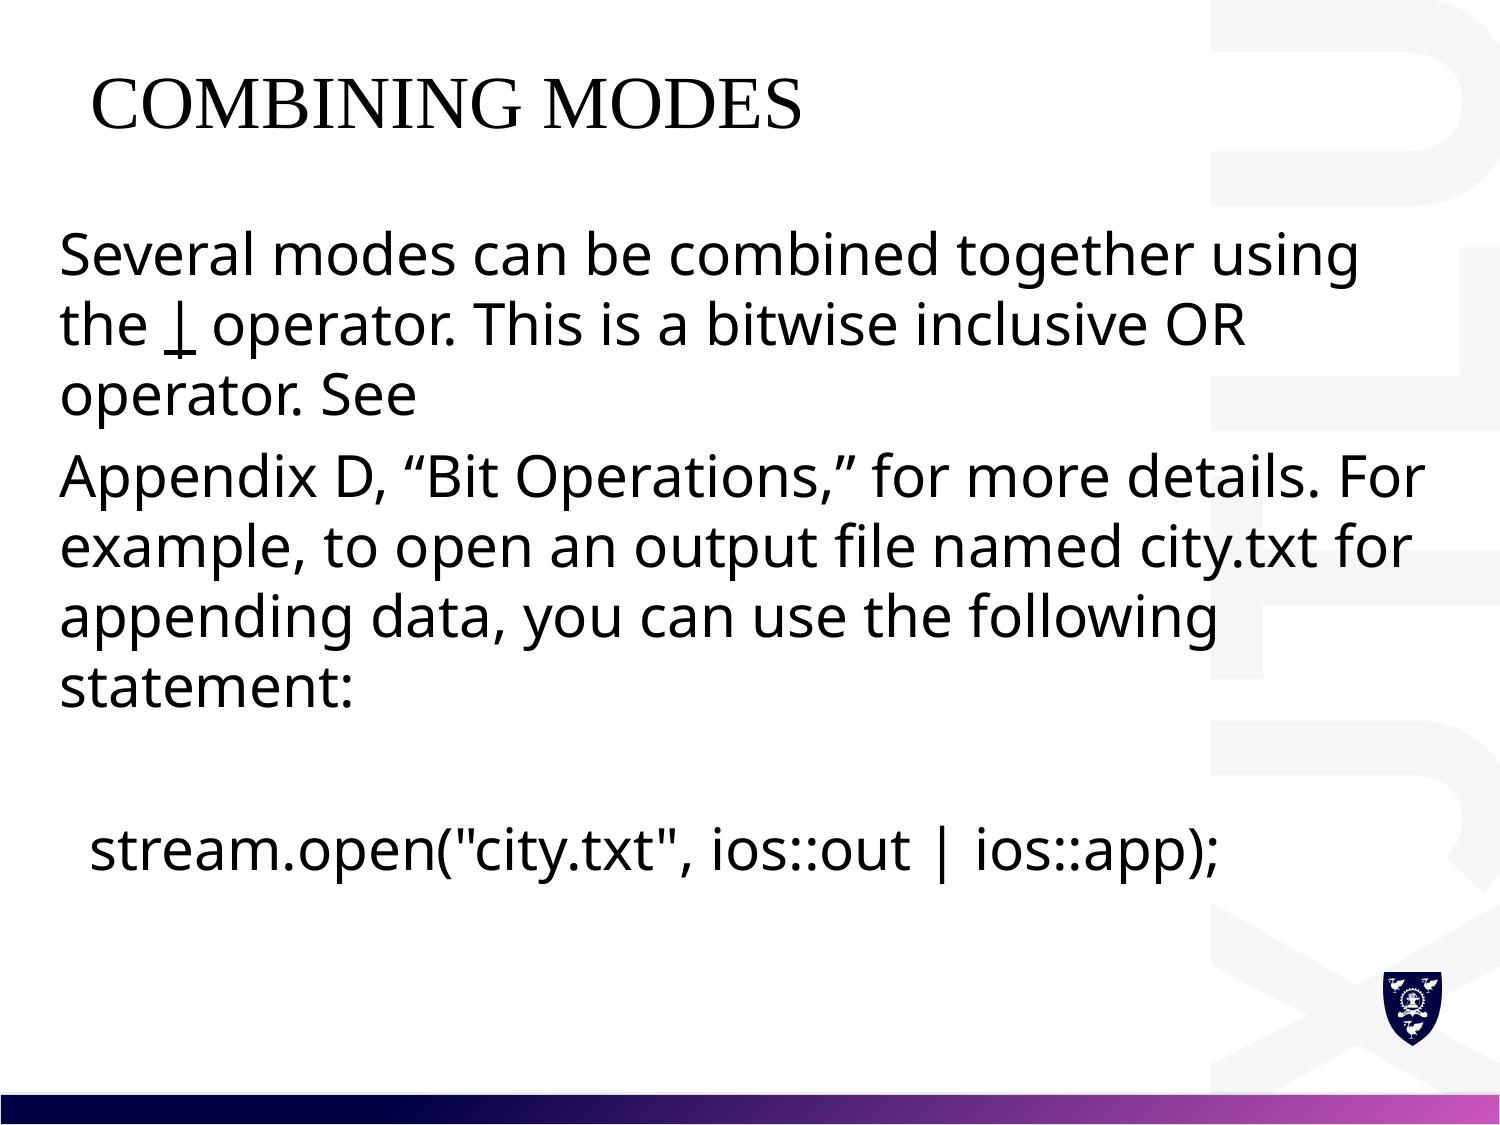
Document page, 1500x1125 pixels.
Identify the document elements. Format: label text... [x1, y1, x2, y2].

slide_number [1074, 1042, 1425, 1103]
picture [1383, 972, 1442, 1046]
list Several modes can be combined together using the | operator. This is a bitwise inclusive OR operator. See Appendix D, “Bit Operations,” for more details. For example, to open an output file named city.txt for appending data, you can use the following statement: stream.open("city.txt", ios::out | ios::app); [44, 209, 1445, 884]
title Combining Modes [75, 37, 1413, 160]
